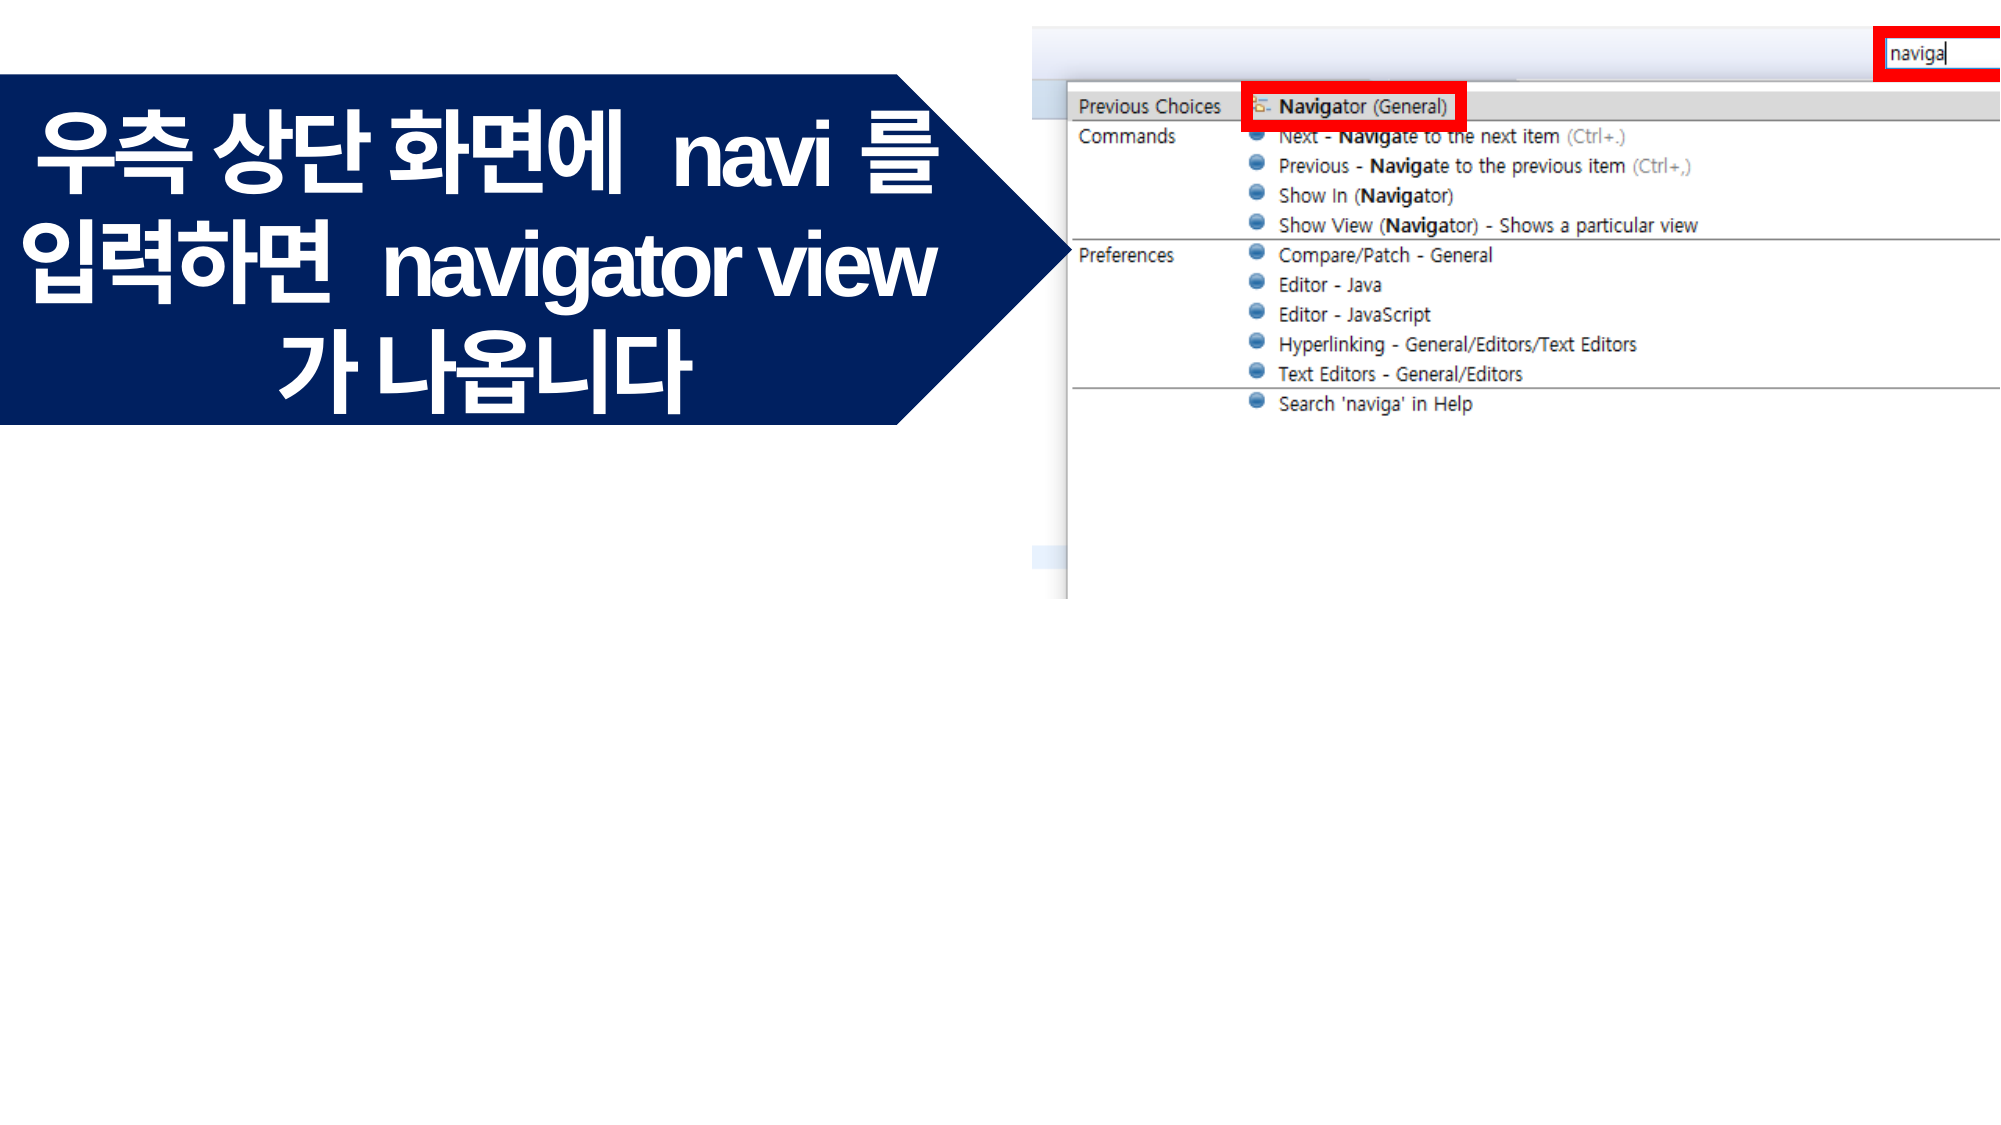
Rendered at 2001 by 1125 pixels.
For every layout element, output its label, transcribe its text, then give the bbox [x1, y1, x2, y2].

text_box 우측 상단 화면에 navi를 입력하면 navigator view가 나옵니다 [3, 87, 968, 433]
text_box [0, 74, 910, 425]
picture [1032, 26, 2000, 599]
text_box [968, 145, 1032, 354]
